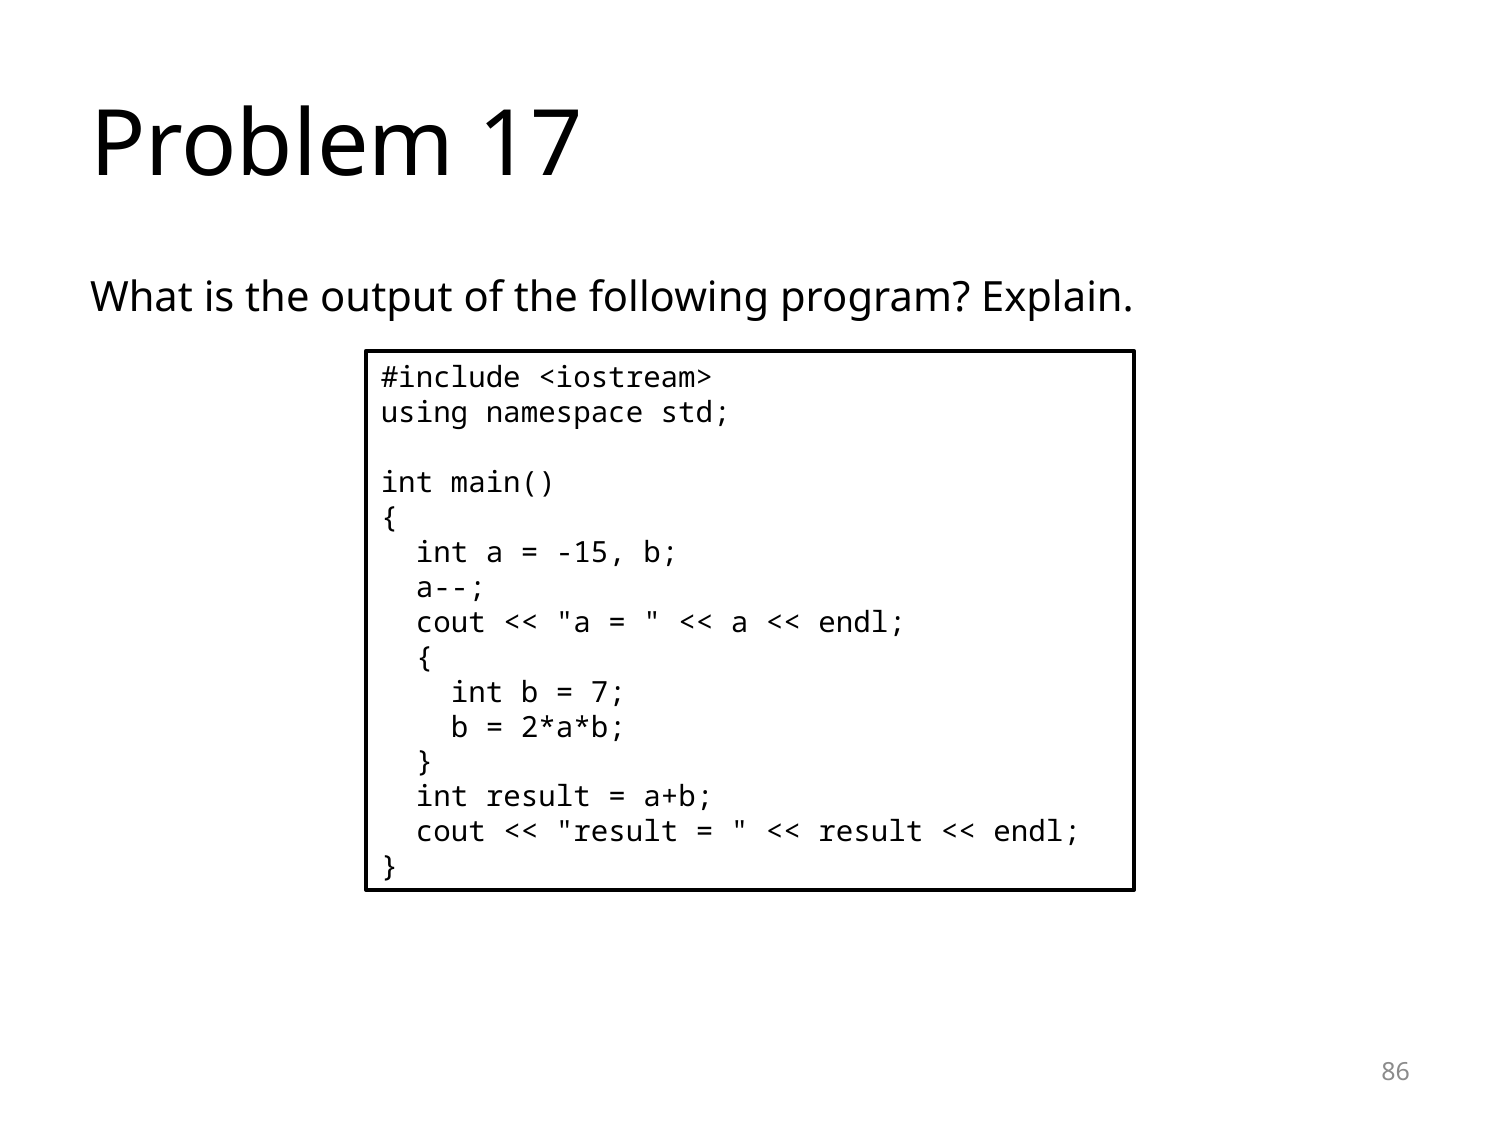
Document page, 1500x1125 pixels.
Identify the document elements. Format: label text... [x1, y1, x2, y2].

list What is the output of the following program? Explain. [75, 262, 1425, 391]
title Problem 17 [75, 45, 1425, 233]
slide_number 86 [1074, 1042, 1425, 1103]
list What is the output of the following program? Explain. [75, 392, 1425, 1005]
text_box #include <iostream> using namespace std; int main() { int a = -15, b; a--; cout << "a = " << a << endl; { int b = 7; b = 2*a*b; } int result = a+b; cout << "result = " << result << endl; } [364, 349, 1136, 892]
